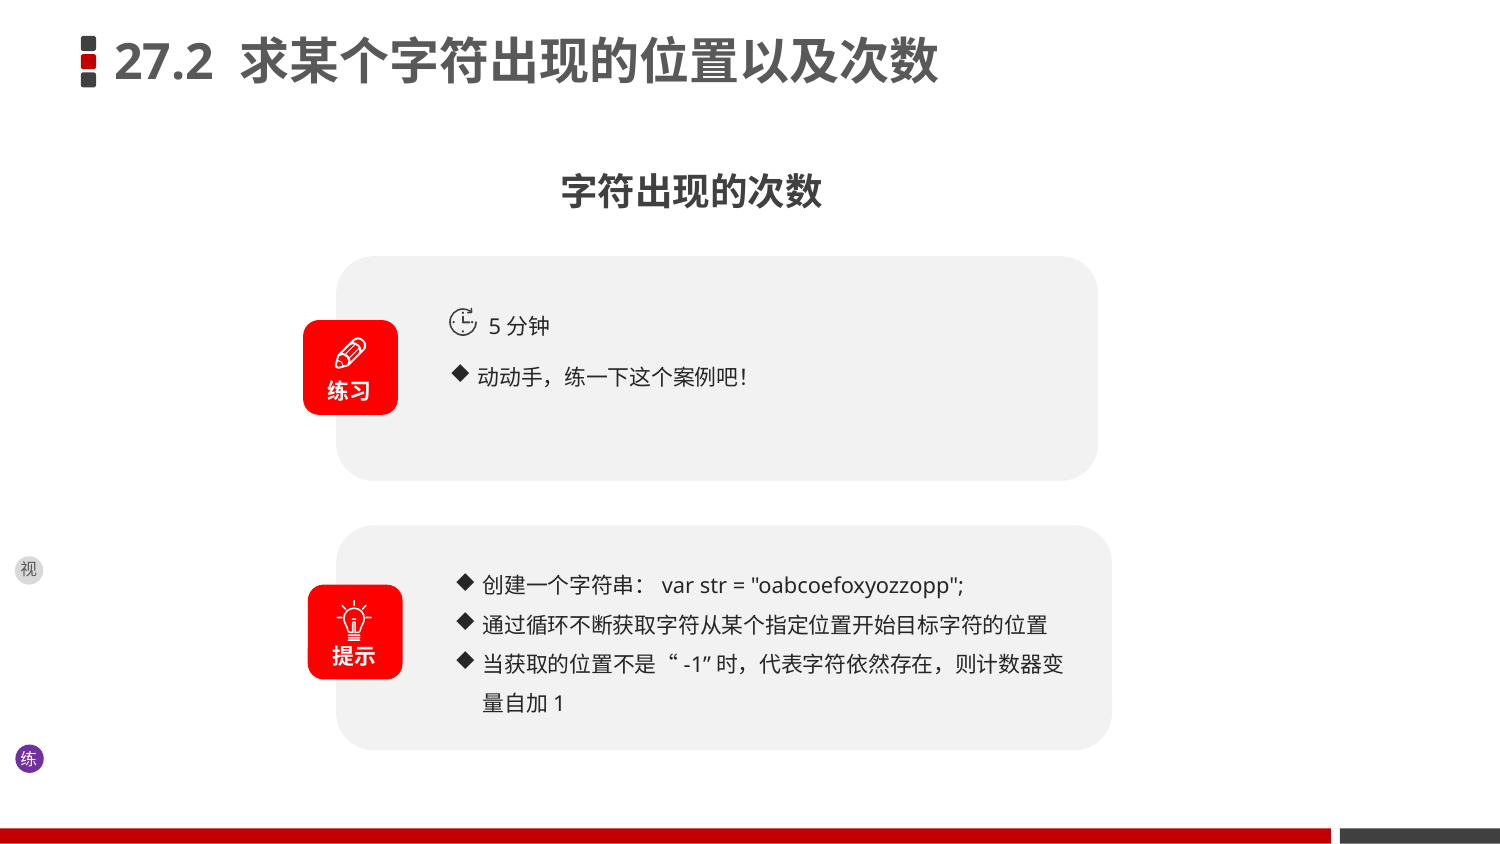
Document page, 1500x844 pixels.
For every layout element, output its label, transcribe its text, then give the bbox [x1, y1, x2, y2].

text_box [334, 523, 1115, 753]
picture [334, 336, 367, 369]
text_box 字符出现的次数 [545, 160, 1077, 221]
picture [335, 599, 373, 642]
text_box 5分钟 [473, 291, 583, 346]
text_box [305, 582, 405, 671]
text_box [334, 254, 1101, 484]
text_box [448, 307, 478, 337]
text_box 创建一个字符串：var str = "oabcoefoxyozzopp"; 通过循环不断获取字符从某个指定位置开始目标字符的位置 当获取的位置不是“-1”时，代表字符依然存在，则计数器变量自加1 [439, 551, 1098, 724]
text_box 提示 [305, 635, 403, 677]
text_box [311, 677, 399, 682]
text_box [5, 551, 54, 588]
text_box [301, 317, 401, 408]
text_box 27.2 求某个字符出现的位置以及次数 [103, 0, 987, 130]
text_box [306, 412, 395, 417]
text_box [5, 740, 54, 777]
text_box 练习 [301, 370, 398, 412]
text_box 动动手，练一下这个案例吧！ [434, 343, 918, 398]
